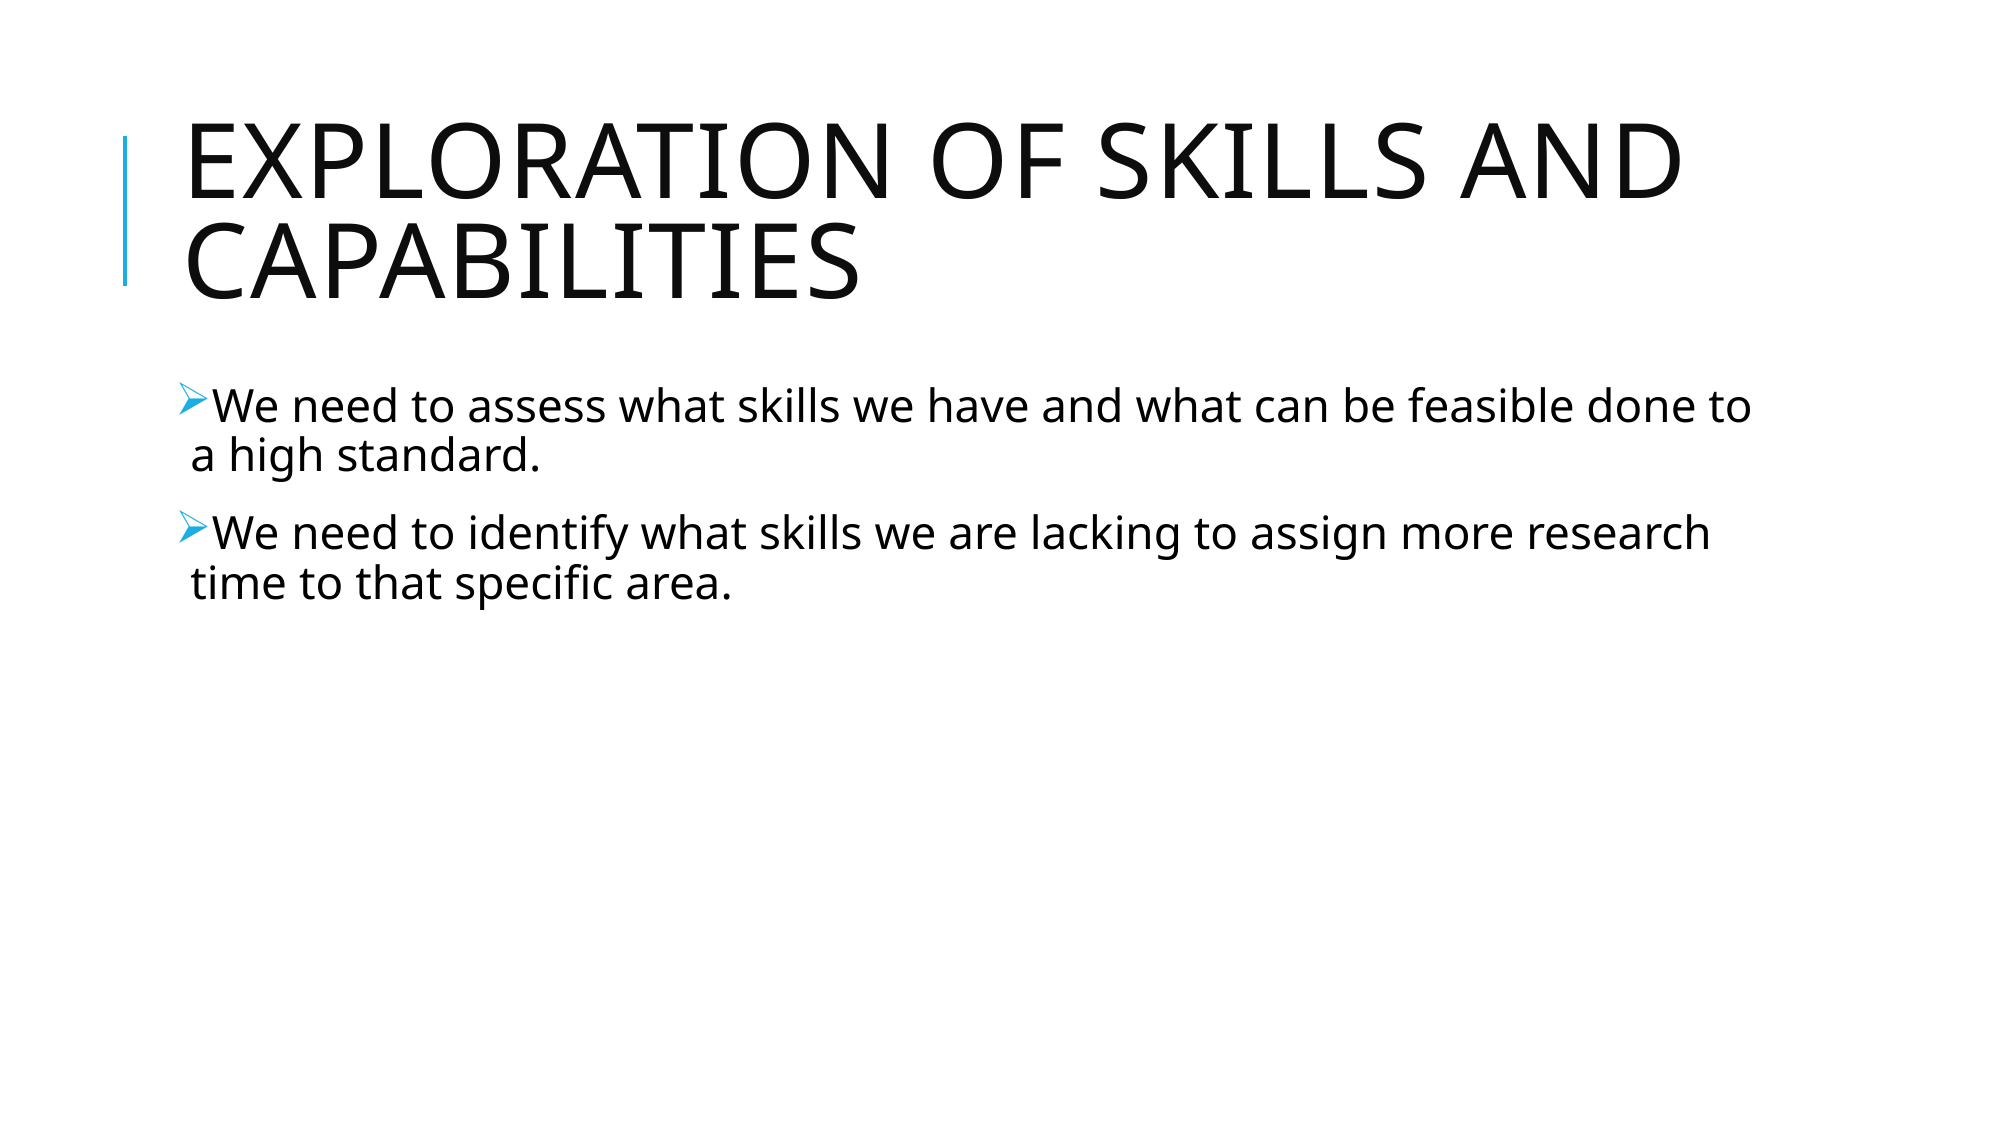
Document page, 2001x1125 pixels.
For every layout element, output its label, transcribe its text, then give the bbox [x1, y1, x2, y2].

title Exploration of skills and capabilities [168, 96, 1763, 342]
list We need to assess what skills we have and what can be feasible done to a high standard. We need to identify what skills we are lacking to assign more research time to that specific area. [168, 375, 1763, 1035]
